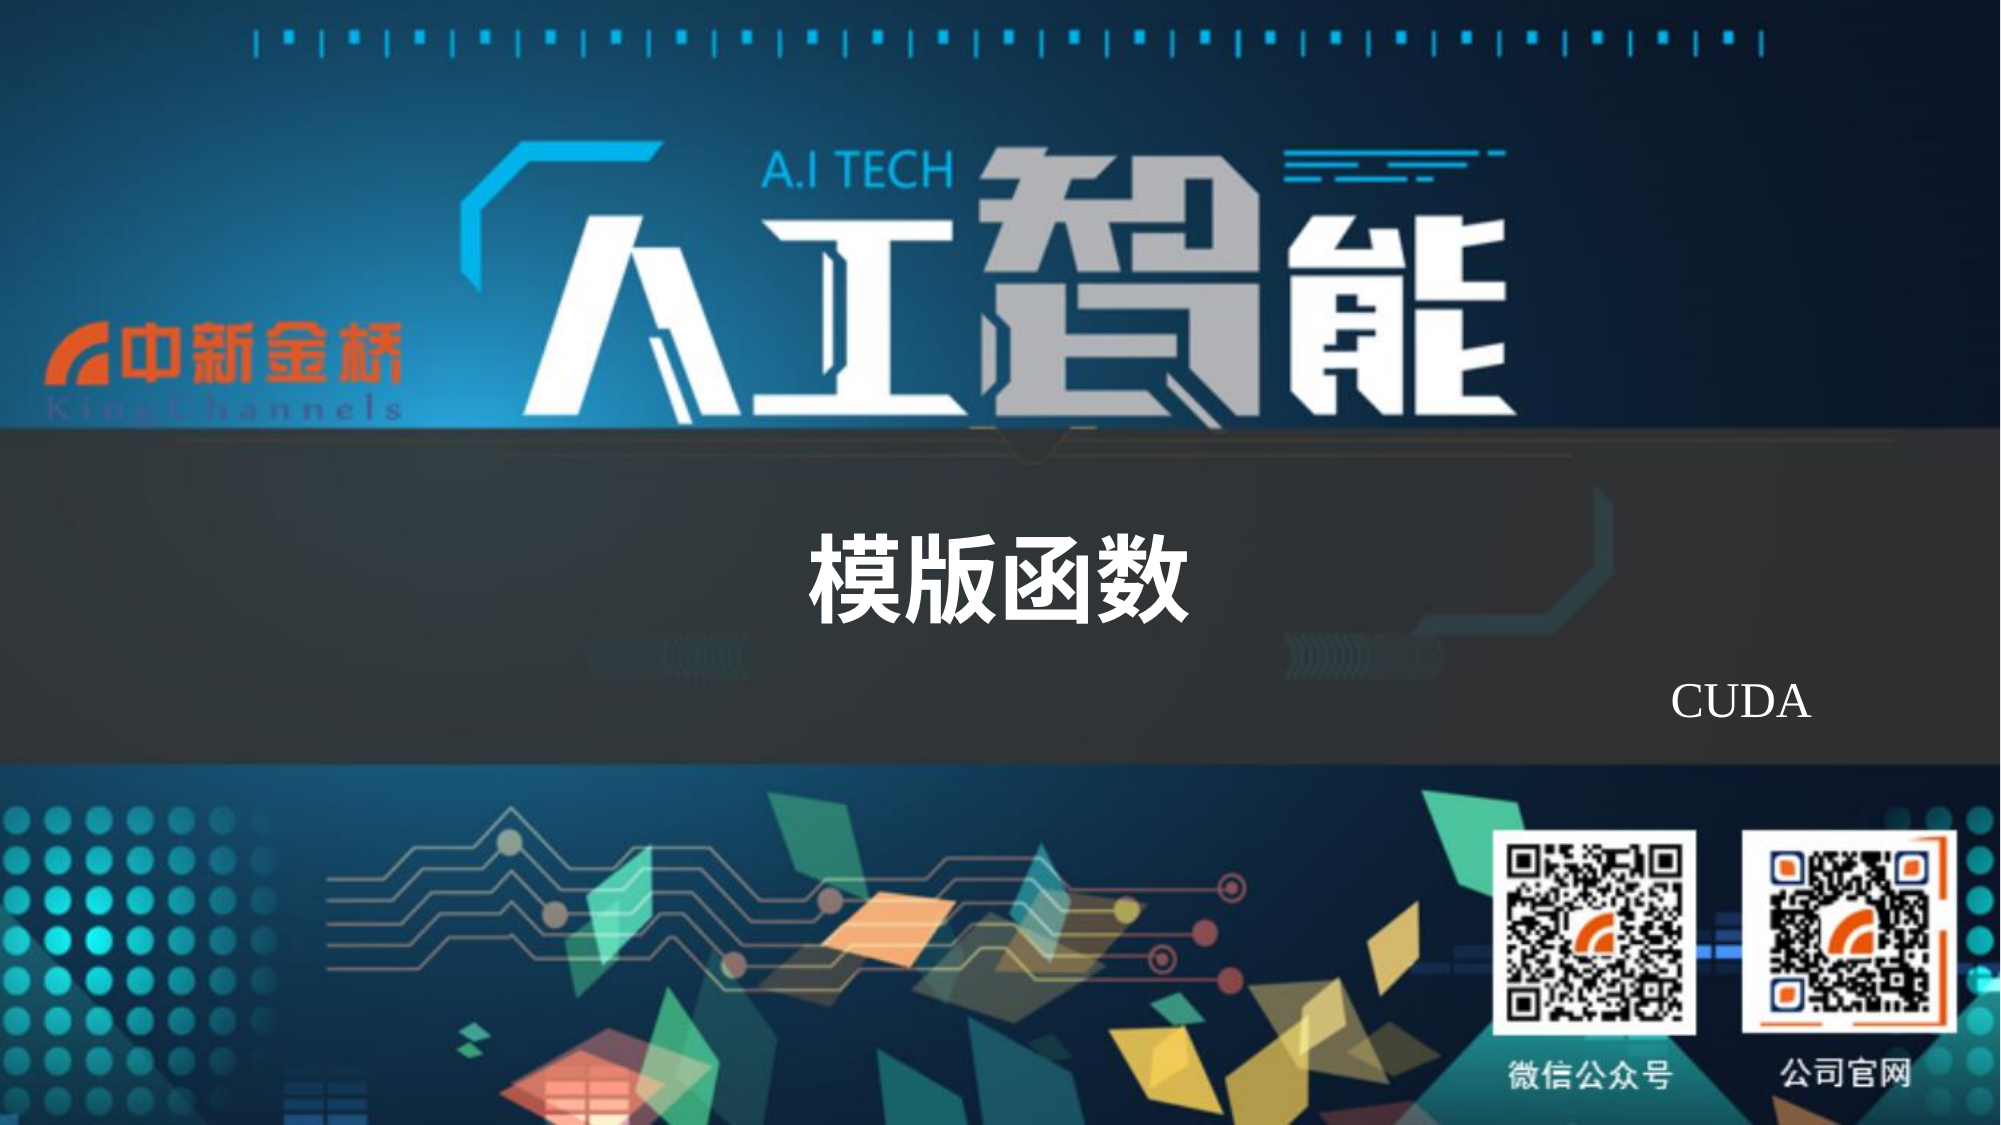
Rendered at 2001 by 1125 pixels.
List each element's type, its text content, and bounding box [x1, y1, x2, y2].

text_box CUDA [1518, 650, 1964, 746]
text_box 模版函数 [133, 536, 1865, 632]
picture [0, 0, 2001, 1125]
